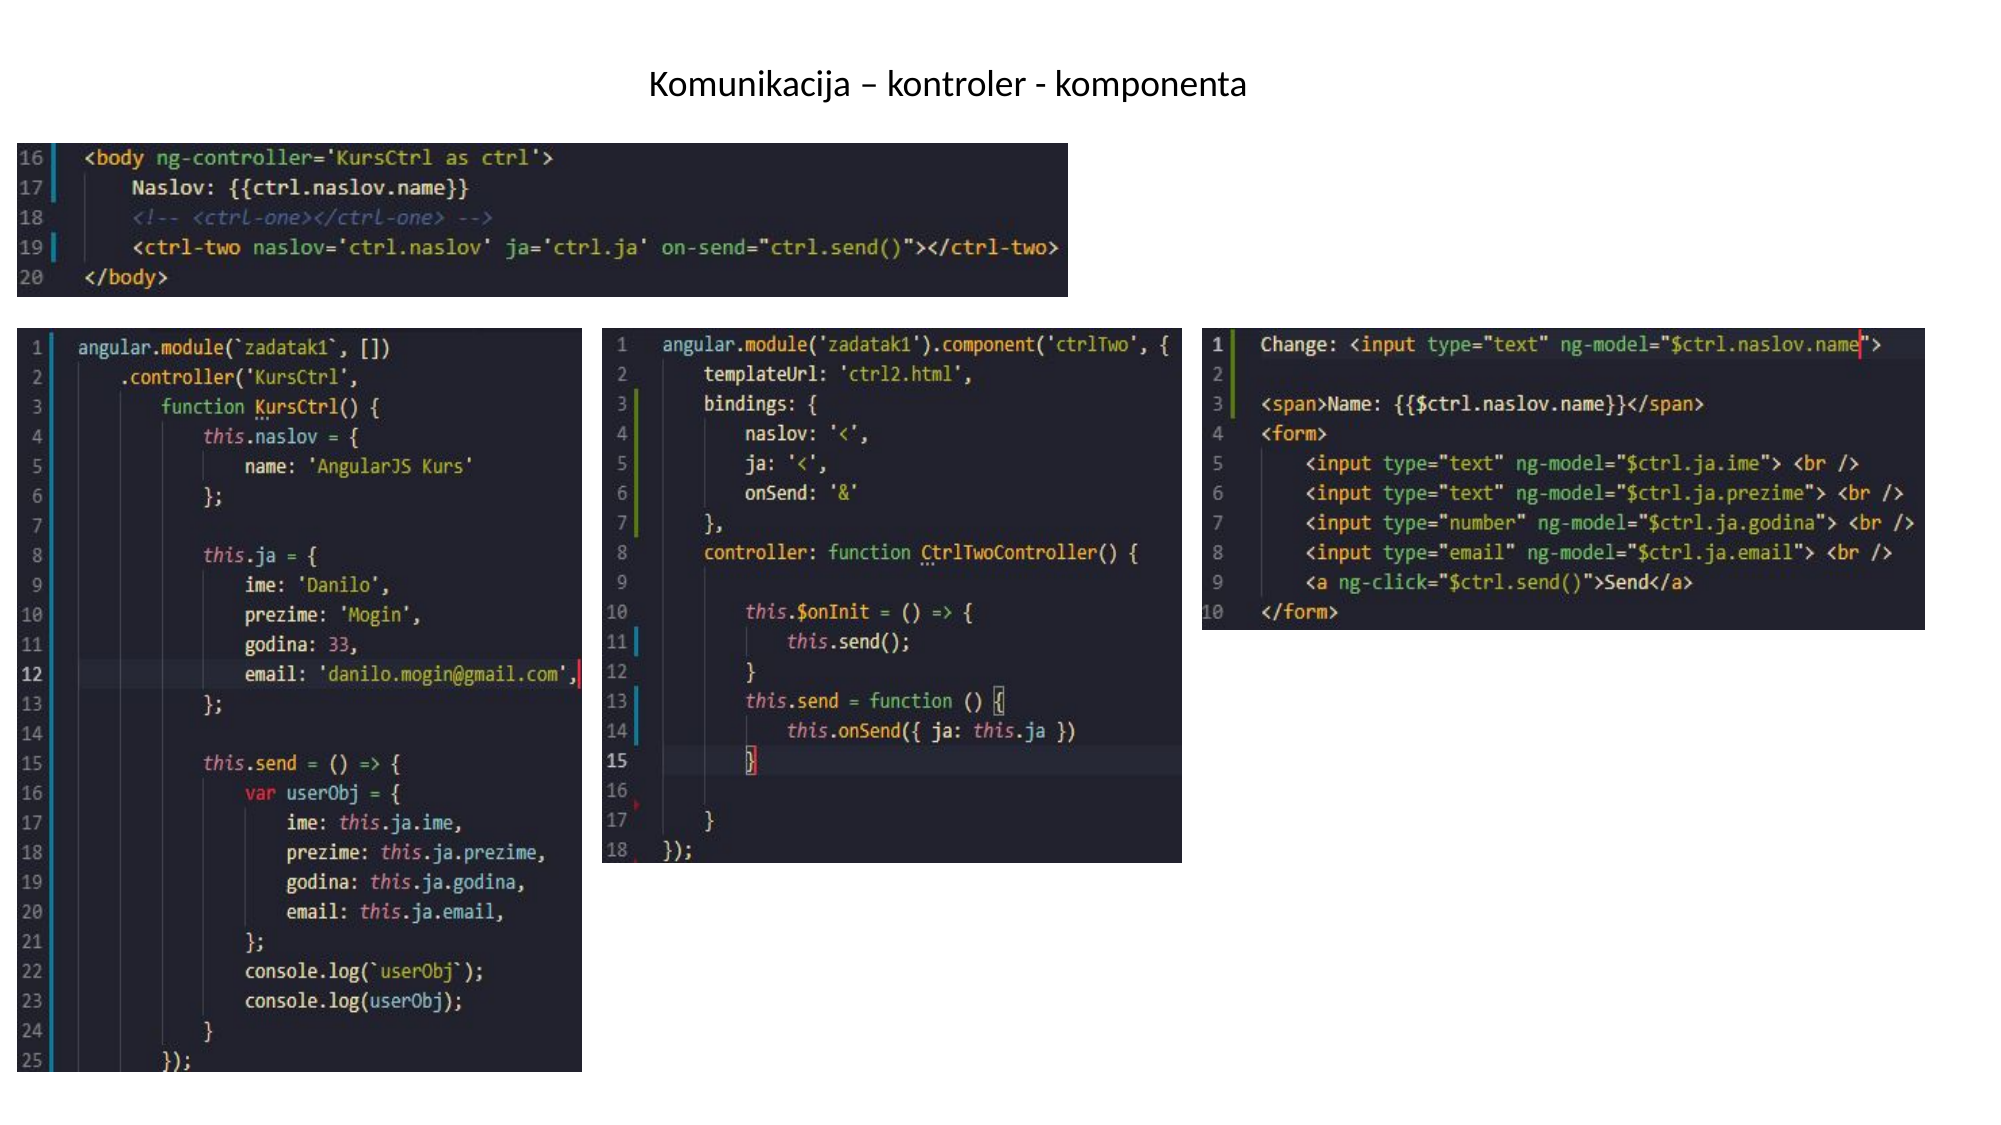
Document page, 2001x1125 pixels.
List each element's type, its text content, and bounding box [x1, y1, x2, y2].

picture [16, 143, 1068, 297]
picture [1202, 328, 1925, 630]
picture [602, 328, 1182, 863]
picture [16, 328, 582, 1072]
text_box Komunikacija – kontroler - komponenta [634, 51, 1264, 111]
